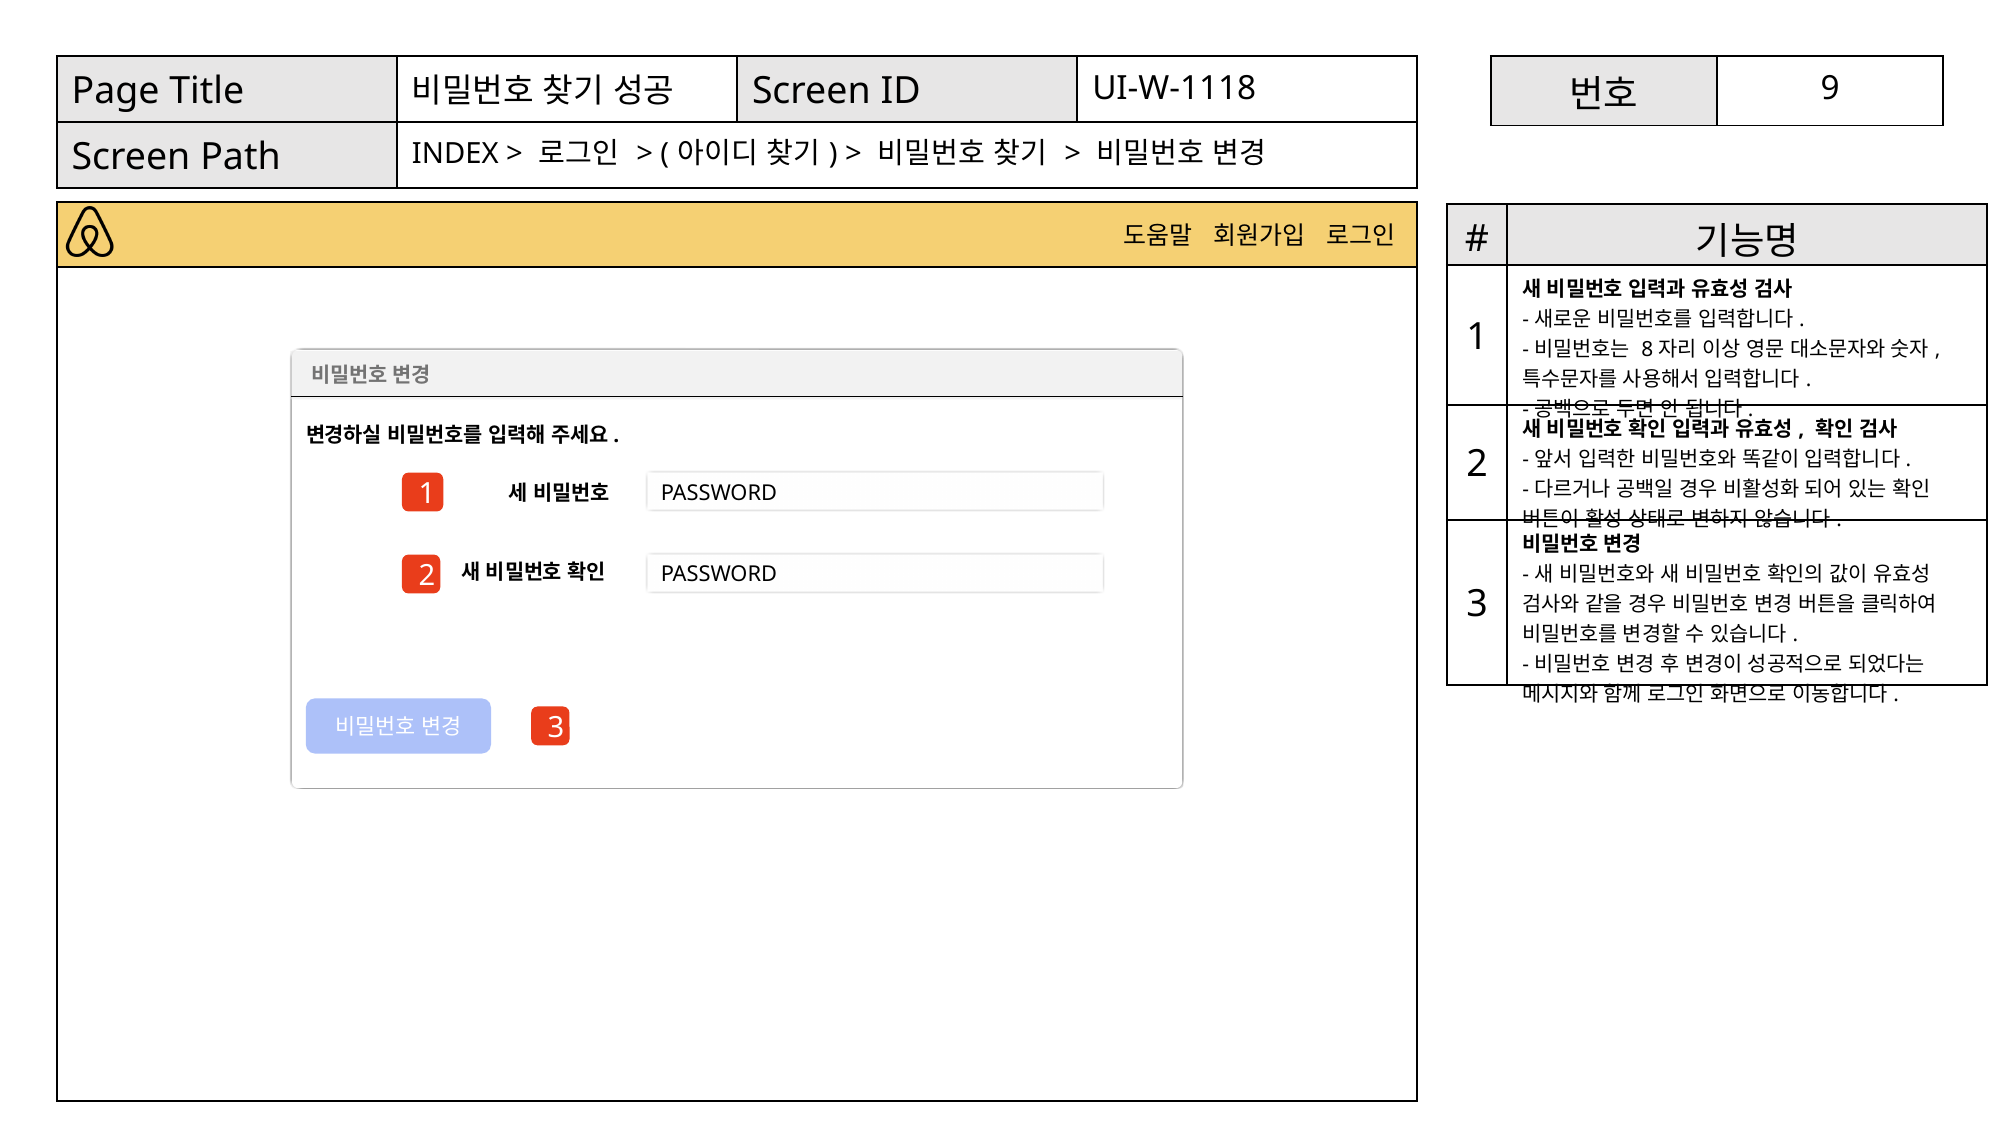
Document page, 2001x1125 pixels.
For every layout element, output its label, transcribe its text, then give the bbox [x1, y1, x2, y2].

text_box 비밀번호 변경 [304, 697, 493, 755]
table_header Screen ID [738, 57, 1076, 121]
text_box 변경하실 비밀번호를 입력해 주세요. [291, 414, 662, 455]
table_header 9 [1718, 57, 1942, 125]
table_cell 새 비밀번호 확인 입력과 유효성, 확인 검사 -앞서 입력한 비밀번호와 똑같이 입력합니다. -다르거나 공백일 경우 비활성화 되어 있는 확인 버튼이 활성 상태로 변하지 않습니다. [1508, 406, 1986, 519]
table_header # [1448, 205, 1506, 264]
table_cell 2 [1448, 406, 1506, 519]
table_header 번호 [1492, 57, 1716, 125]
text_box 도움말 회원가입 로그인 [56, 201, 1418, 268]
text_box 새 비밀번호 확인 [446, 551, 646, 591]
table_header 비밀번호 찾기 성공 [398, 57, 736, 121]
text_box PASSWORD [654, 561, 1096, 585]
table_header UI-W-1118 [1078, 57, 1416, 121]
table_cell Screen Path [58, 123, 396, 187]
text_box 세 비밀번호 [493, 472, 645, 512]
picture [64, 206, 115, 257]
text_box PASSWORD [650, 475, 1100, 507]
table_cell INDEX > 로그인 > (아이디 찾기) > 비밀번호 찾기 > 비밀번호 변경 [398, 123, 1416, 187]
table_cell 3 [1448, 521, 1506, 684]
text_box [295, 400, 1180, 786]
text_box [290, 350, 1183, 400]
text_box 3 [530, 705, 571, 747]
table_cell 비밀번호 변경 -새 비밀번호와 새 비밀번호 확인의 값이 유효성 검사와 같을 경우 비밀번호 변경 버튼을 클릭하여 비밀번호를 변경할 수 있습니다. -비밀번호 변경 후 변경이 성공적으로 되었다는 메시지와 함께 로그인 화면으로 이동합니다. [1508, 521, 1986, 684]
table_header 기능명 [1508, 205, 1986, 264]
table_header Page Title [58, 57, 396, 121]
text_box 도움말 회원가입 로그인 [291, 399, 1183, 789]
text_box 2 [400, 553, 442, 595]
text_box [56, 268, 1418, 1102]
table_cell 새 비밀번호 입력과 유효성 검사 -새로운 비밀번호를 입력합니다. -비밀번호는 8자리 이상 영문 대소문자와 숫자, 특수문자를 사용해서 입력합니다. -공백으로 두면 안 됩니다. [1508, 266, 1986, 404]
table_cell 1 [1448, 266, 1506, 404]
text_box 1 [400, 471, 445, 513]
